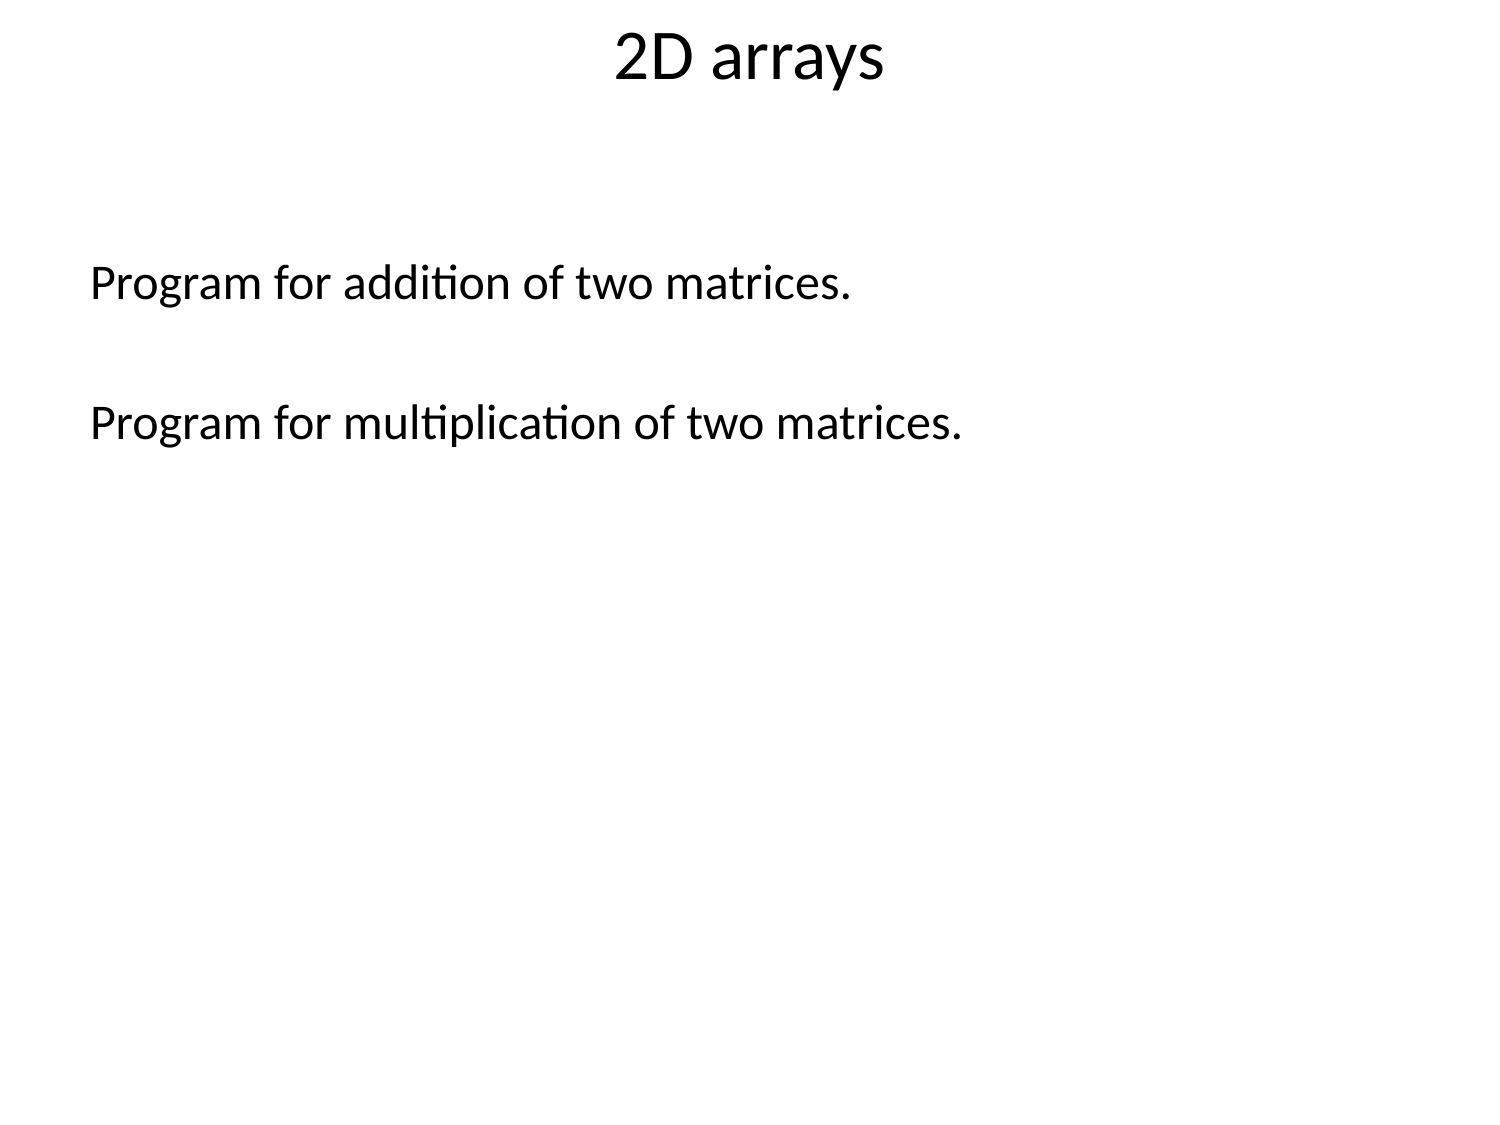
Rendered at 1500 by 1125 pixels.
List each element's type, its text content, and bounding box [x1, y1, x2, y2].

title 2D arrays [75, 0, 1425, 101]
list Program for addition of two matrices. Program for multiplication of two matrices. [75, 101, 1471, 1106]
